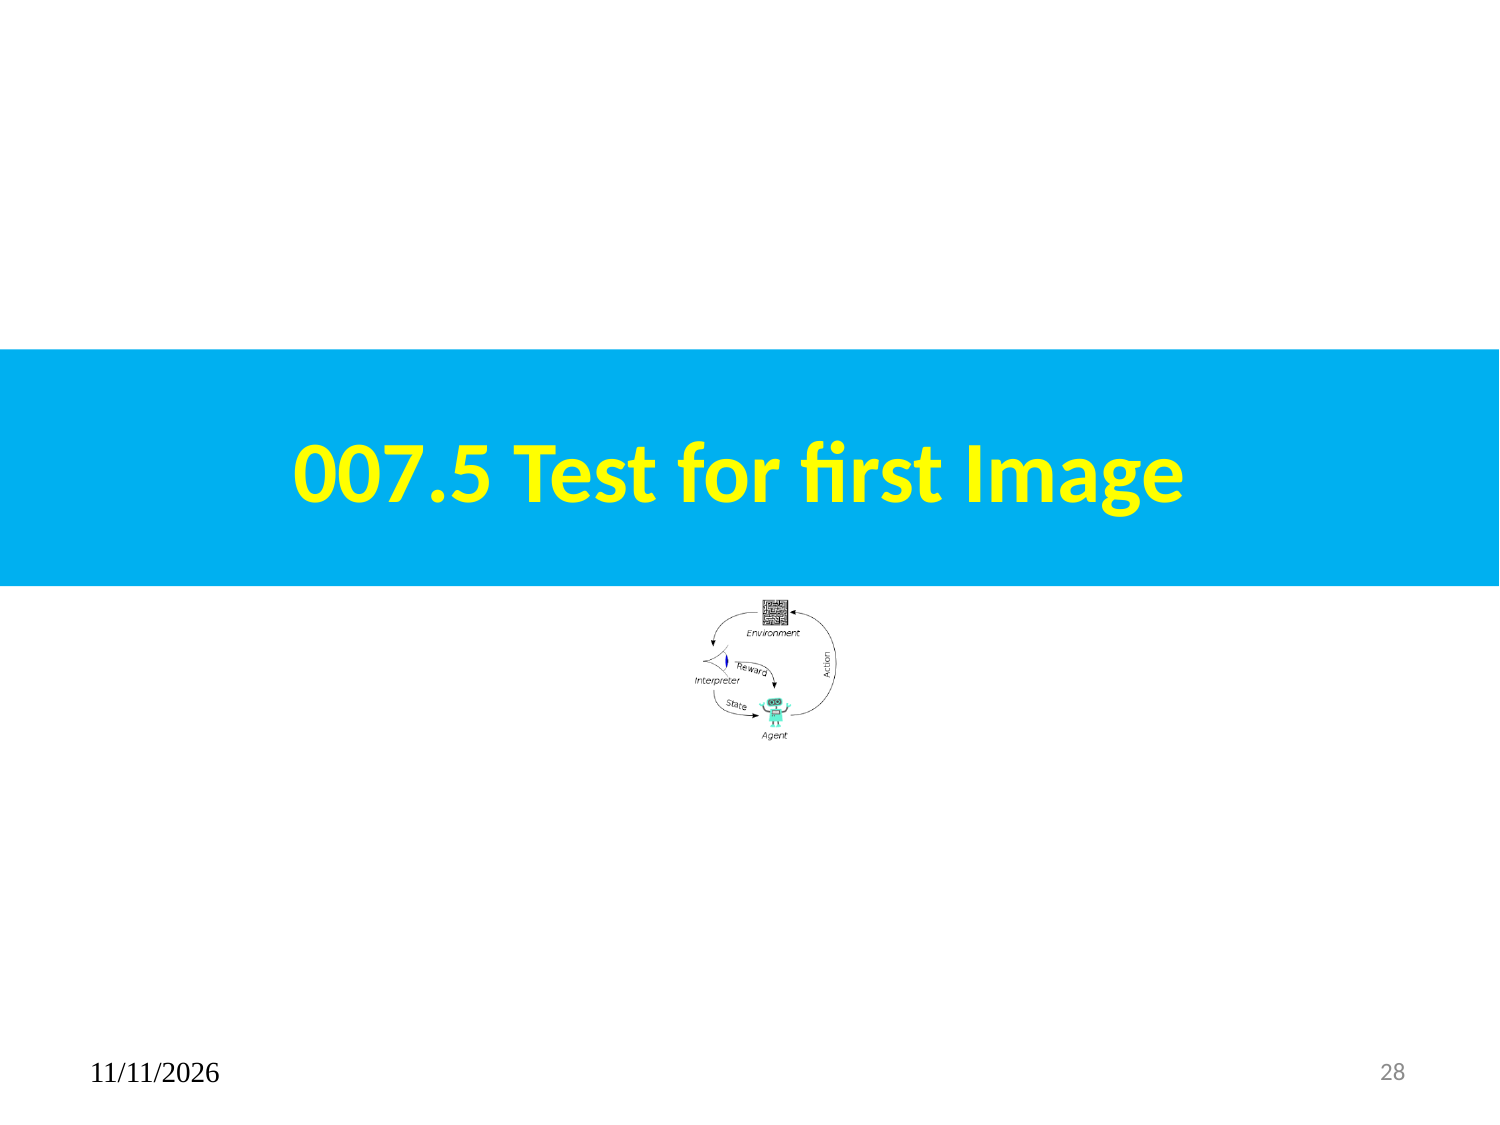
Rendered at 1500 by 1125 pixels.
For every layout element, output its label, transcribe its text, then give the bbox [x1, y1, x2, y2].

slide_number 28 [1074, 1042, 1421, 1099]
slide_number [75, 1042, 421, 1099]
title 007.5 Test for first Image [0, 349, 1499, 587]
picture [690, 597, 842, 744]
